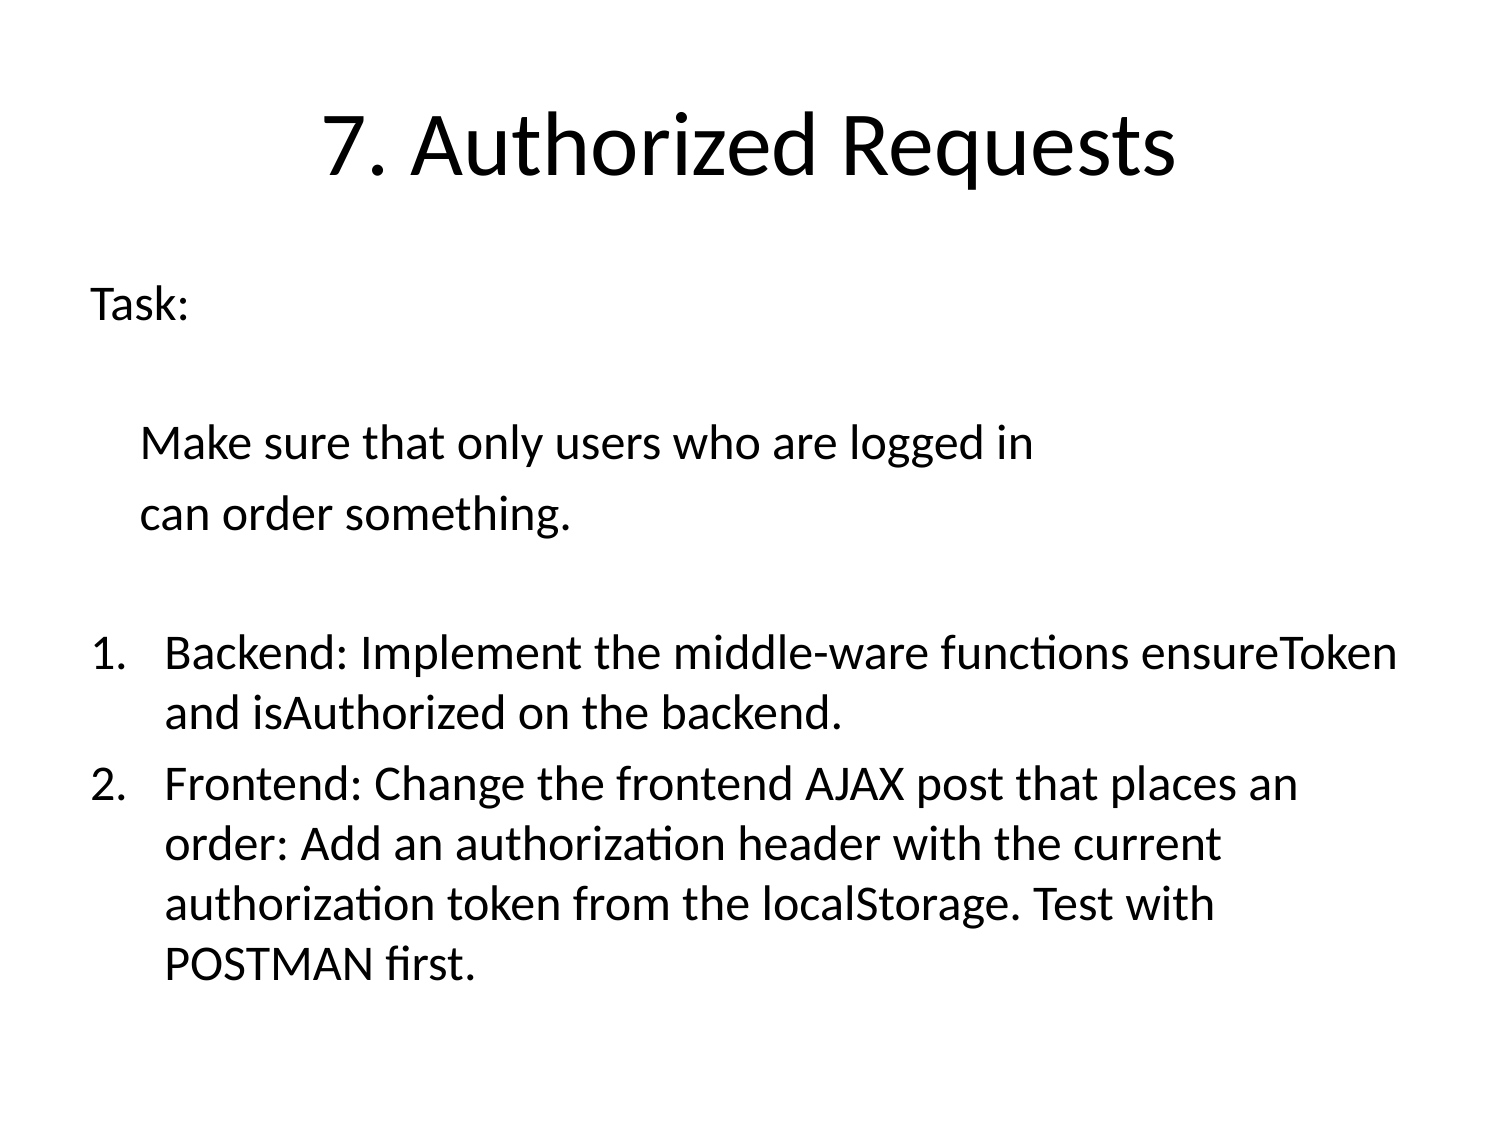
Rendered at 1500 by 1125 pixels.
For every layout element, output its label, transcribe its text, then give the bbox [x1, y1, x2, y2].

title 7. Authorized Requests [75, 45, 1425, 233]
list Task: Make sure that only users who are logged in can order something. Backend: Implement the middle-ware functions ensureToken and isAuthorized on the backend. Frontend: Change the frontend AJAX post that places an order: Add an authorization header with the current authorization token from the localStorage. Test with POSTMAN first. [75, 262, 1425, 1005]
